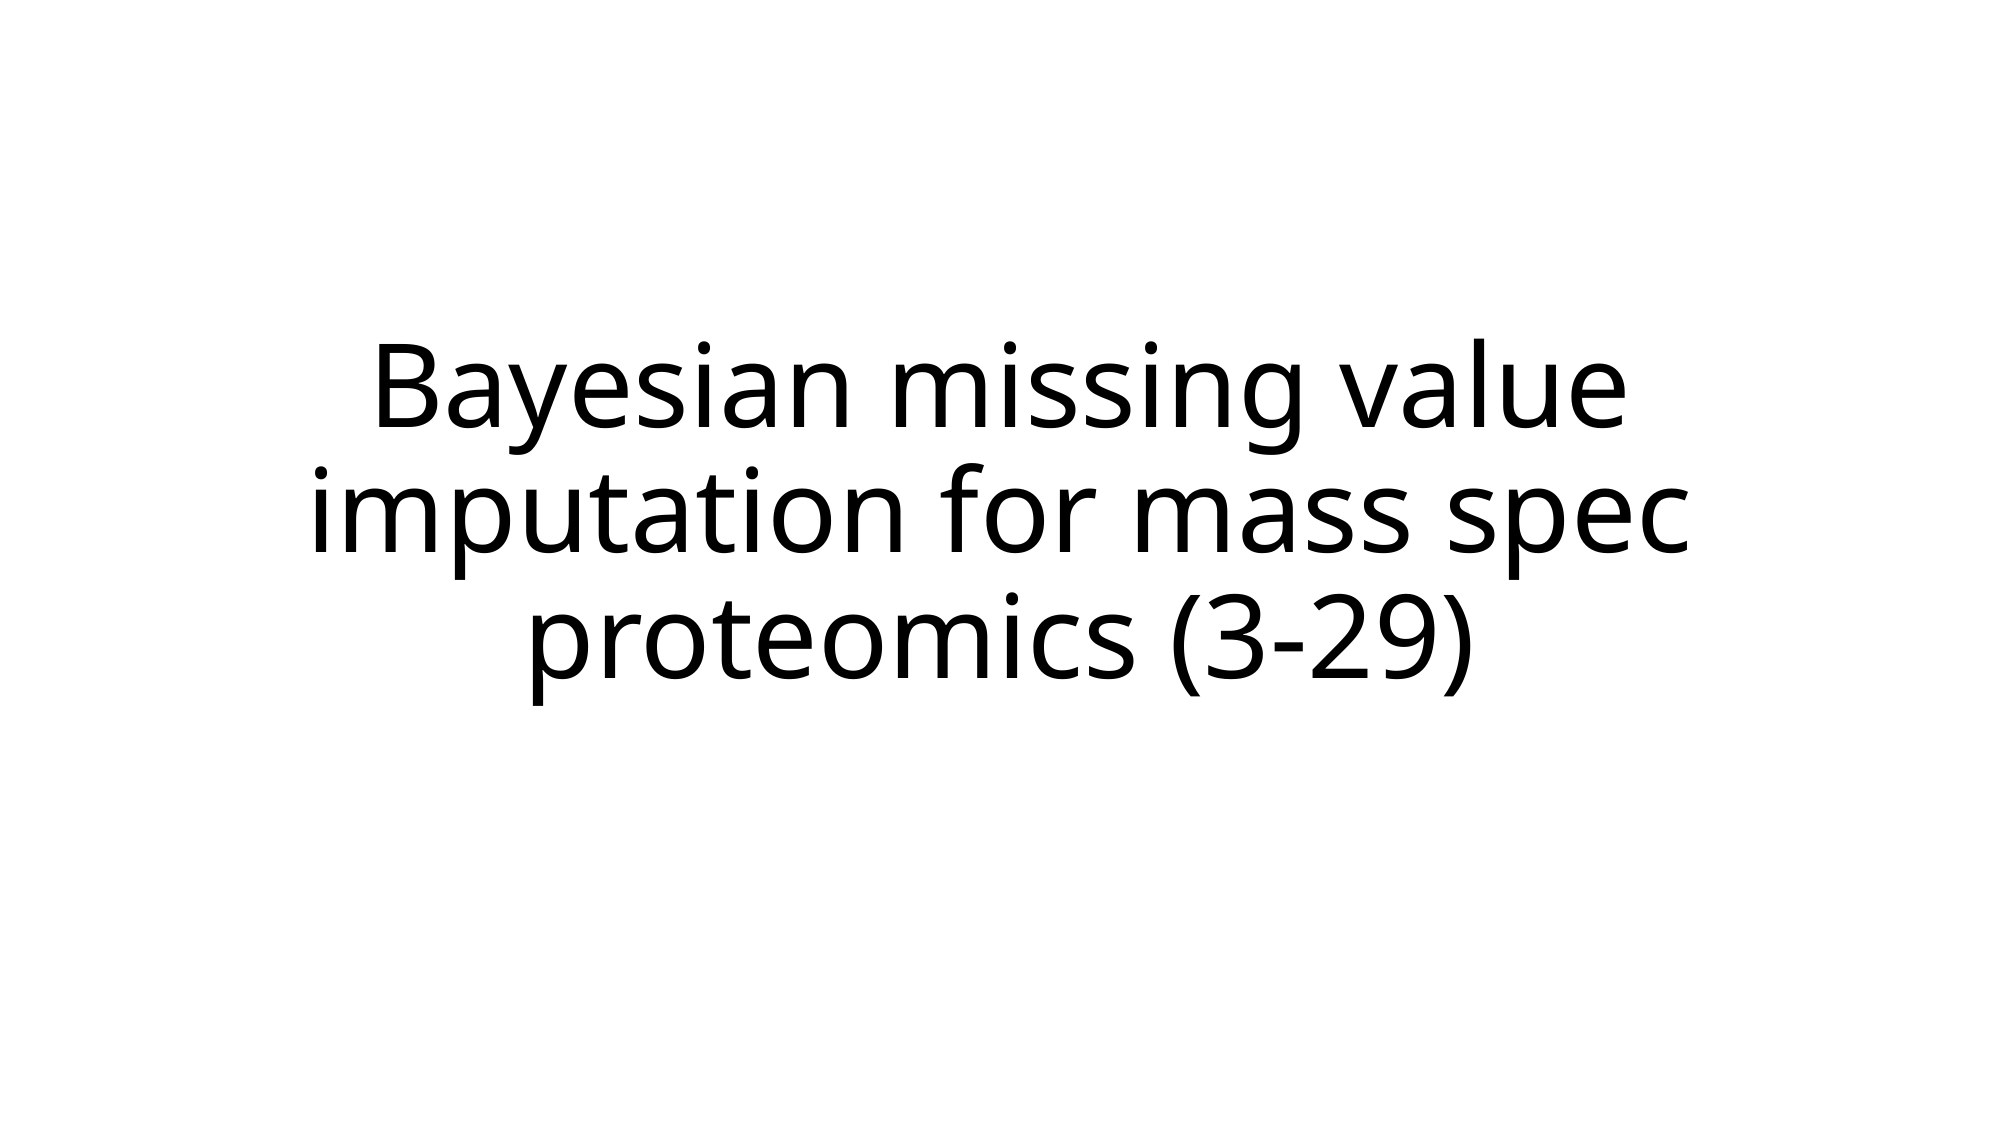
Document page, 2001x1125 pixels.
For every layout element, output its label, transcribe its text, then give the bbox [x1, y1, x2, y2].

title Bayesian missing value imputation for mass spec proteomics (3-29) [249, 319, 1750, 711]
